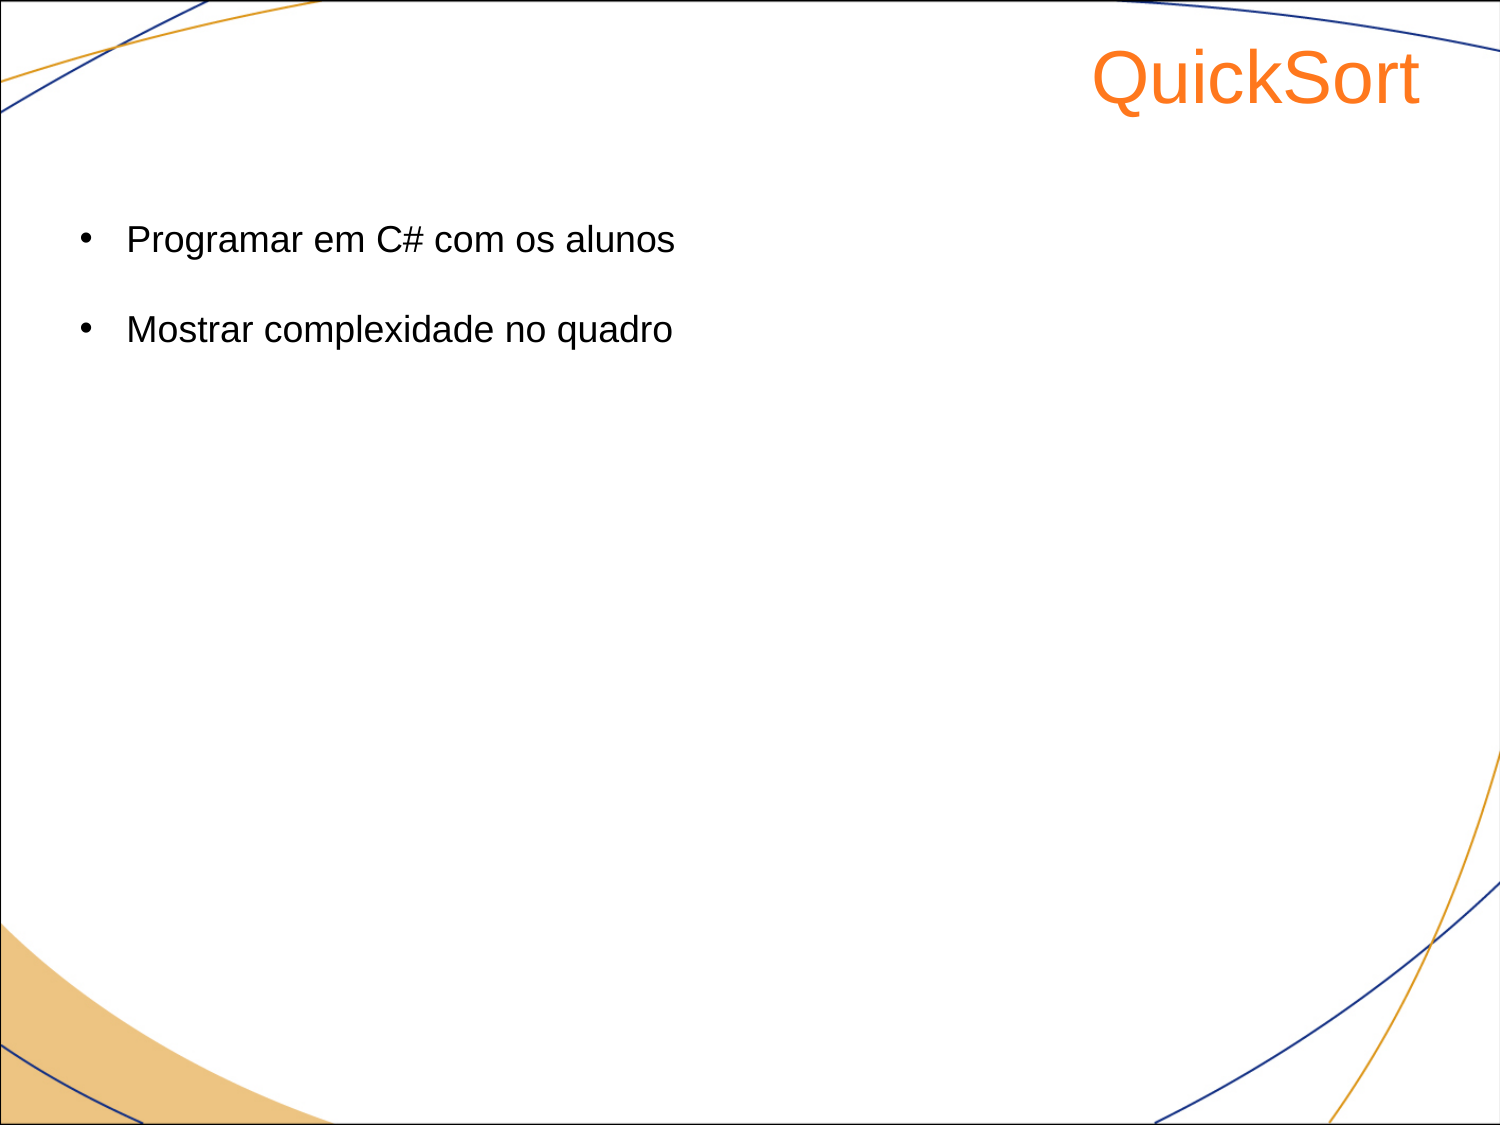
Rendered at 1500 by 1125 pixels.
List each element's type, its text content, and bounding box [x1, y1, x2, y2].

text_box QuickSort [360, 21, 1436, 127]
text_box Programar em C# com os alunos Mostrar complexidade no quadro [64, 208, 1376, 448]
picture [0, 0, 1500, 1125]
